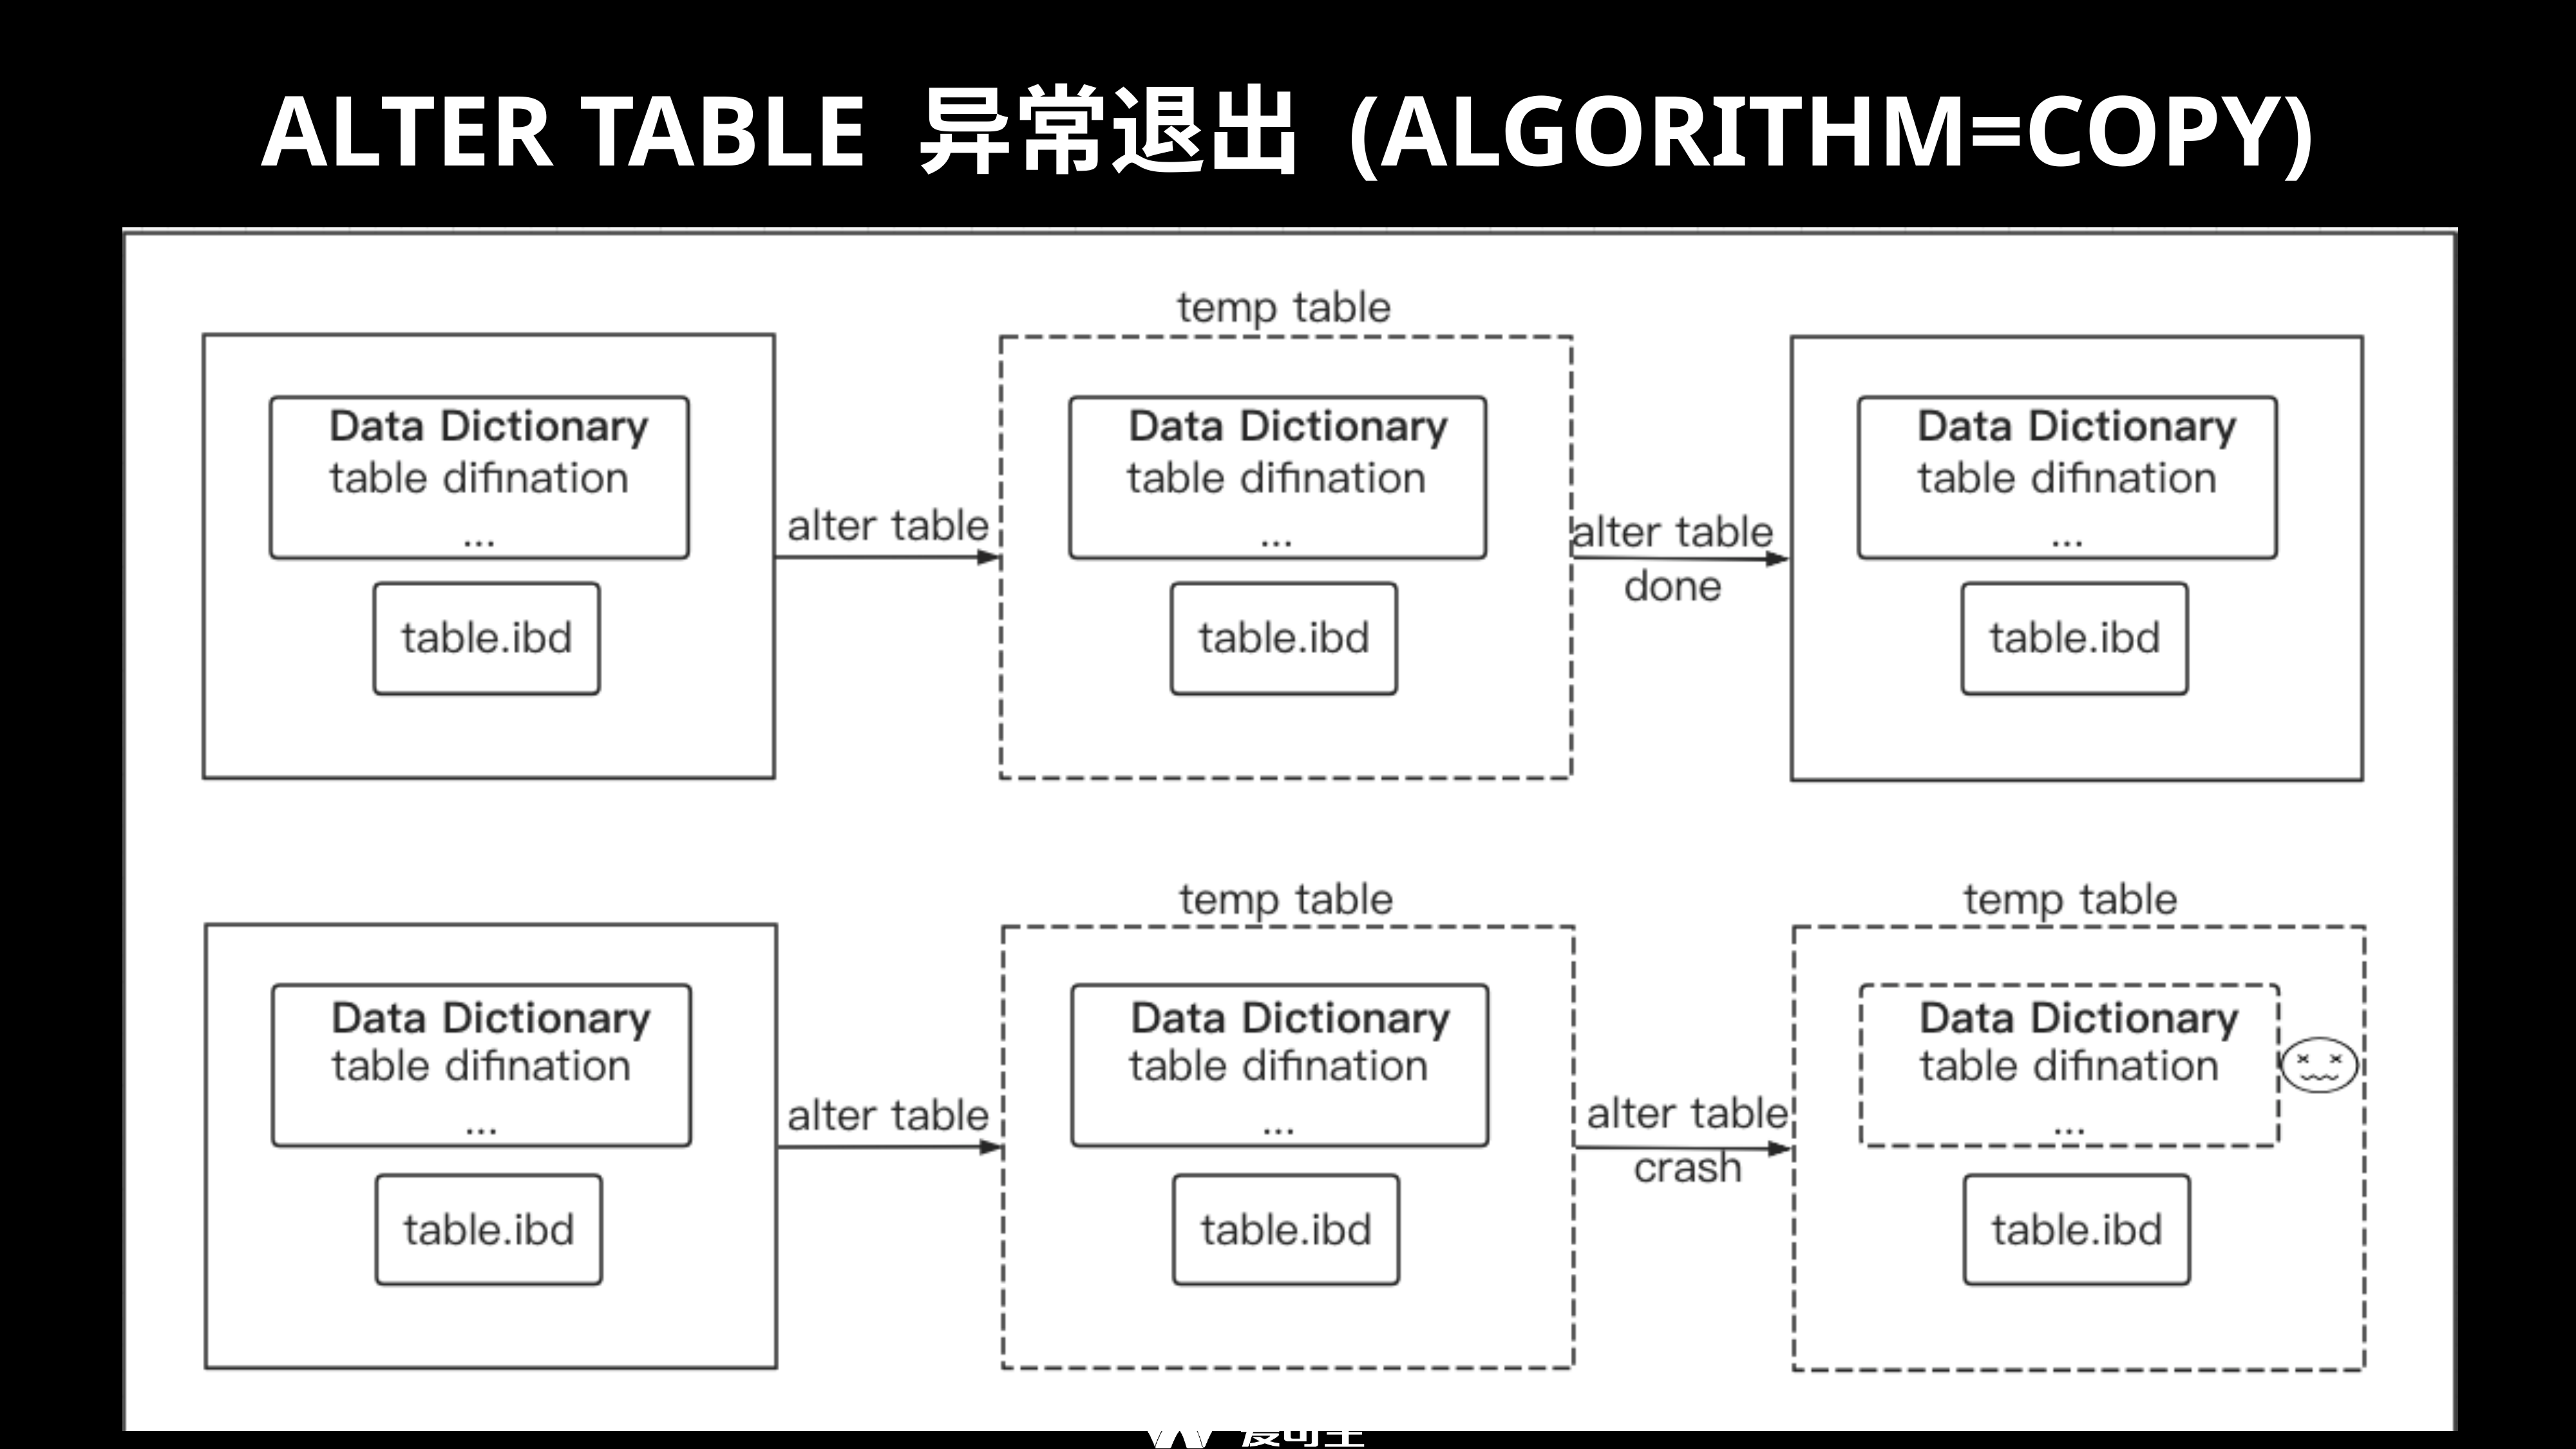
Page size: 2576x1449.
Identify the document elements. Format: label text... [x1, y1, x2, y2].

title ALTER TABLE 异常退出 (ALGORITHM=COPY) [178, 26, 2398, 227]
picture [122, 227, 2458, 1448]
